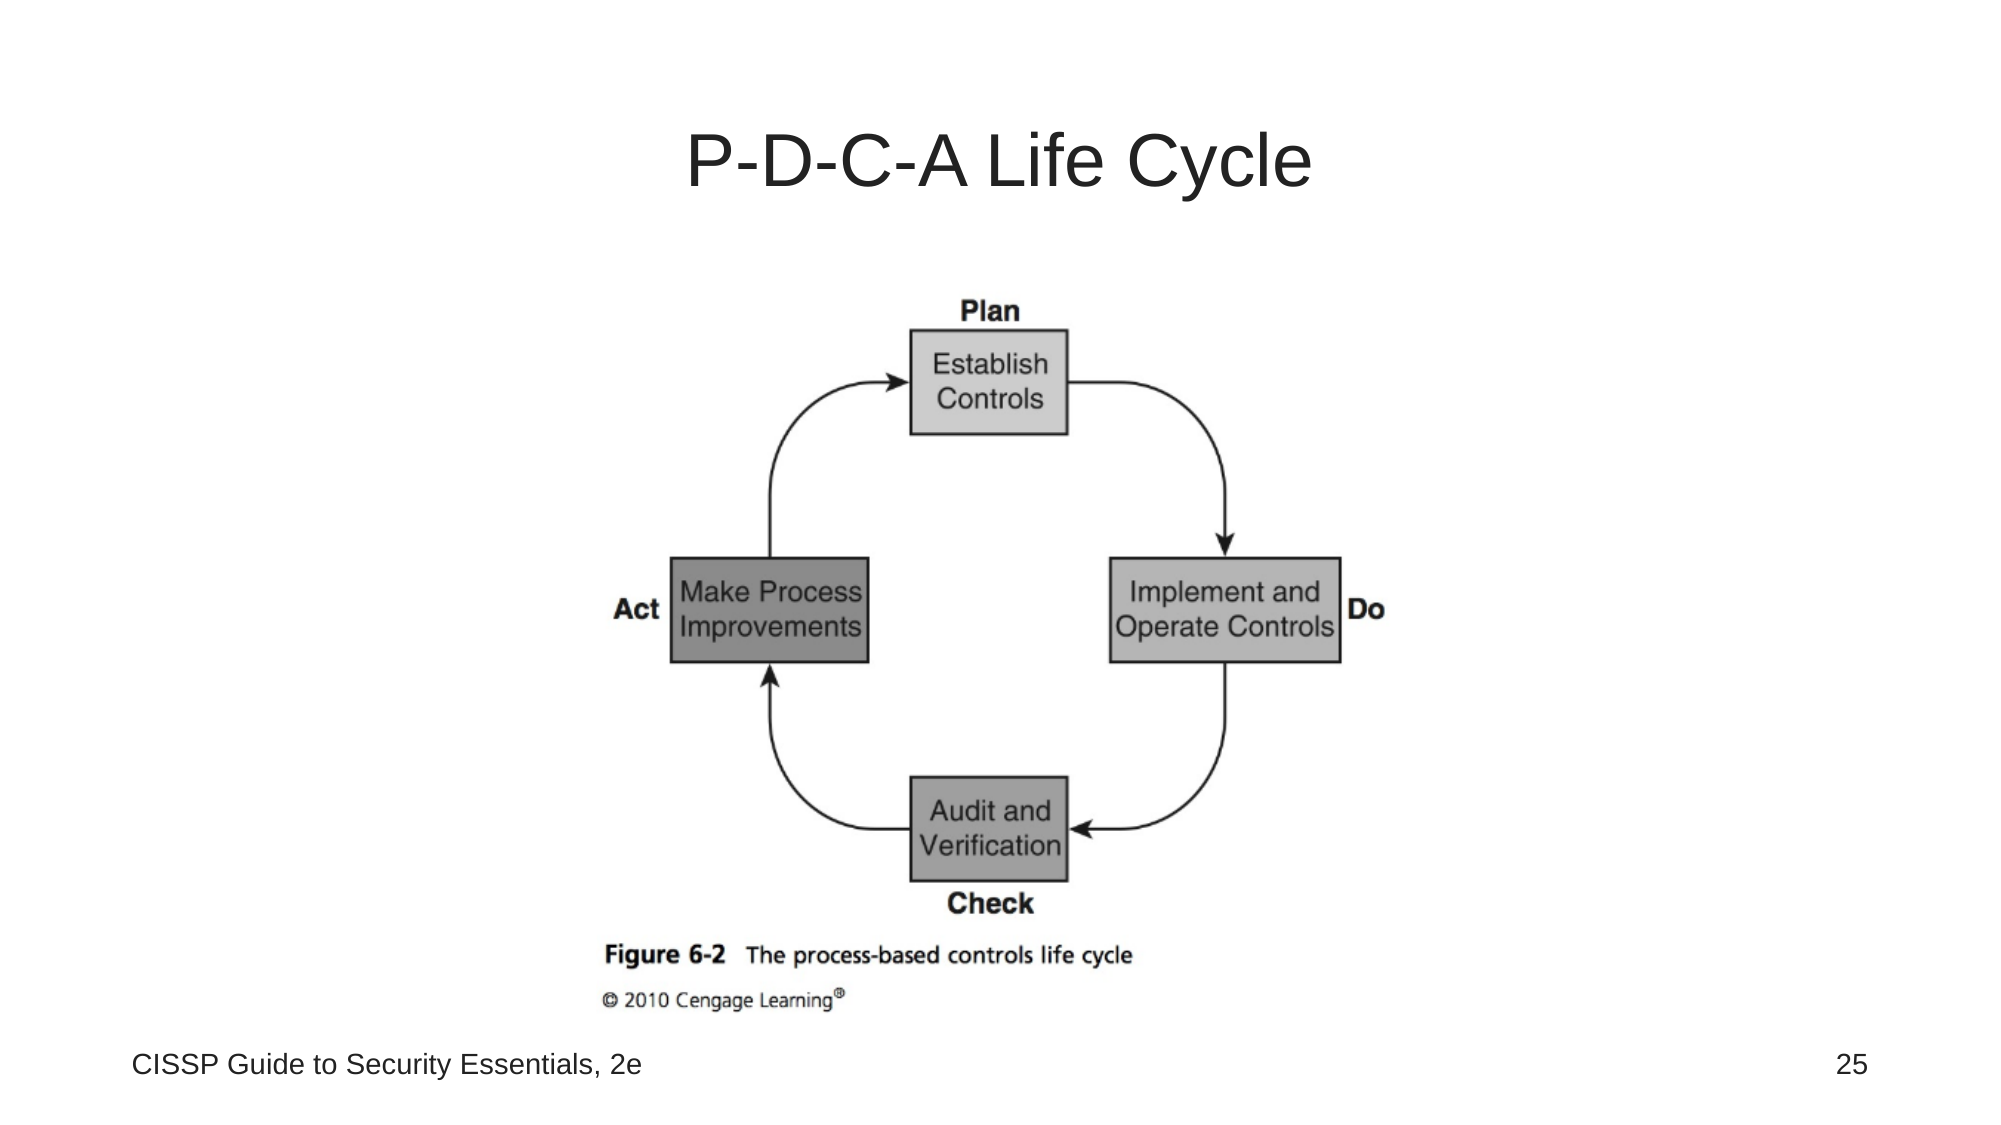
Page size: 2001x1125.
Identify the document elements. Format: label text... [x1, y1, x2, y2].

slide_number 25 [1766, 1037, 1884, 1101]
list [595, 274, 1405, 1026]
title P-D-C-A Life Cycle [116, 62, 1884, 250]
footer CISSP Guide to Security Essentials, 2e [116, 1037, 1251, 1101]
